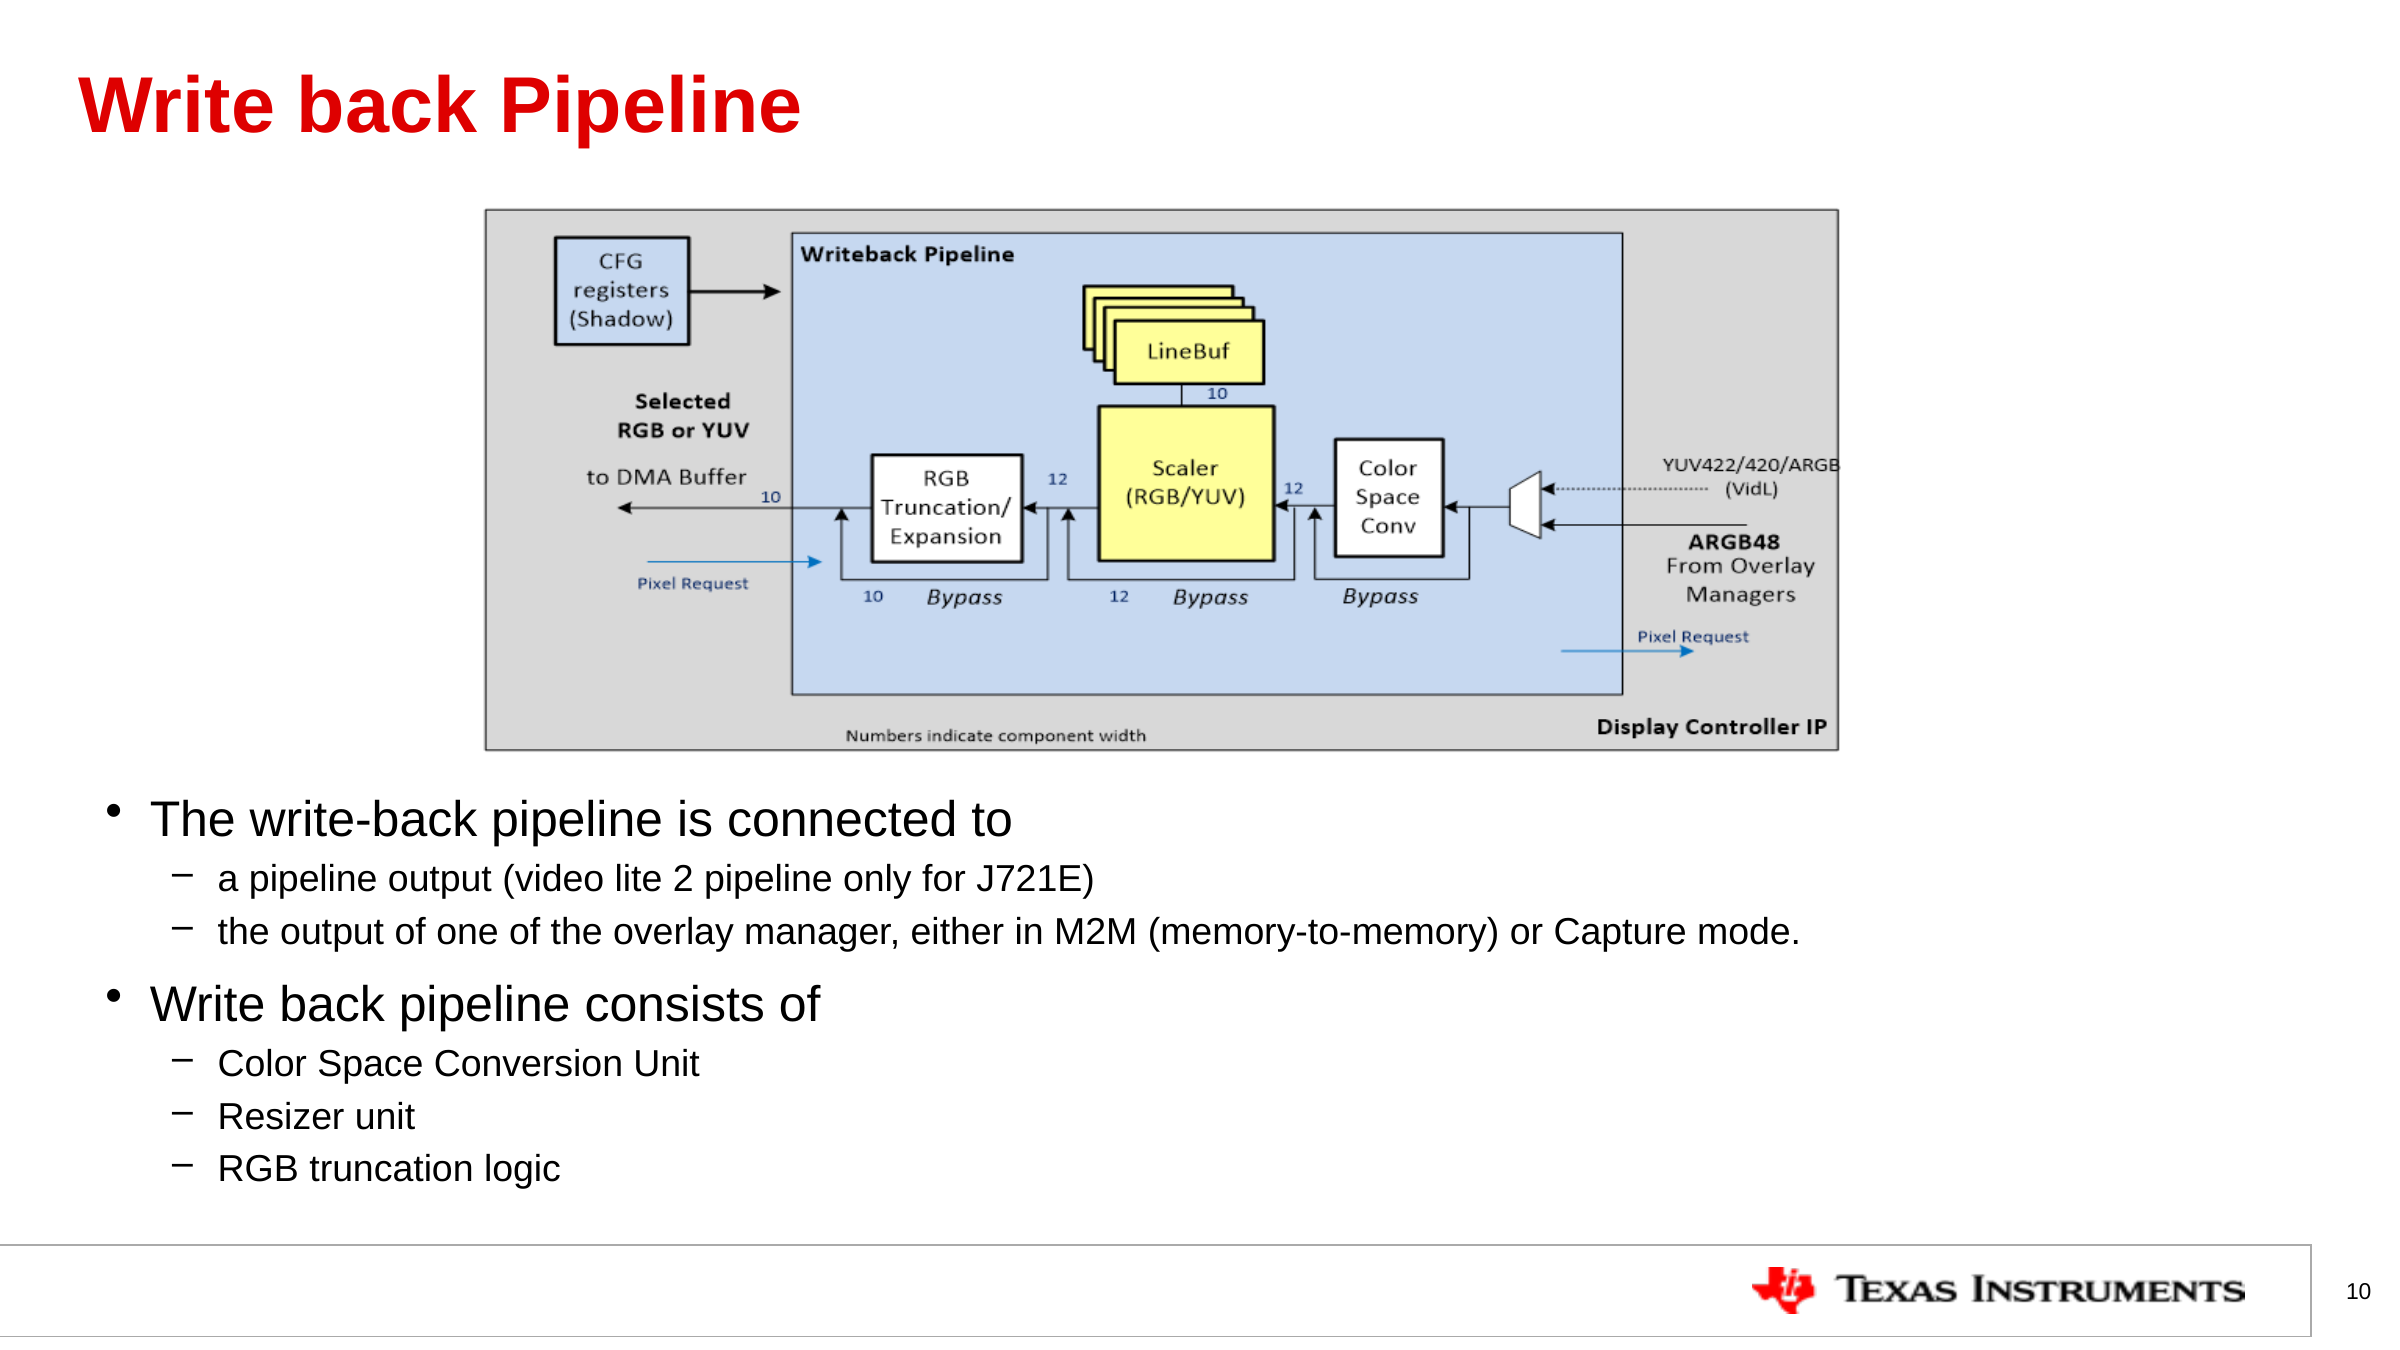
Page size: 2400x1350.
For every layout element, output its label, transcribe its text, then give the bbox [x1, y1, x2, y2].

text_box 10 [1826, 1269, 2387, 1311]
list The write-back pipeline is connected to a pipeline output (video lite 2 pipeline only for J721E) the output of one of the overlay manager, either in M2M (memory-to-memory) or Capture mode. Write back pipeline consists of Color Space Conversion Unit Resizer unit RGB truncation logic [87, 777, 2309, 1236]
picture [473, 196, 1856, 763]
picture [1752, 1267, 2245, 1314]
title Write back Pipeline [60, 28, 2281, 189]
